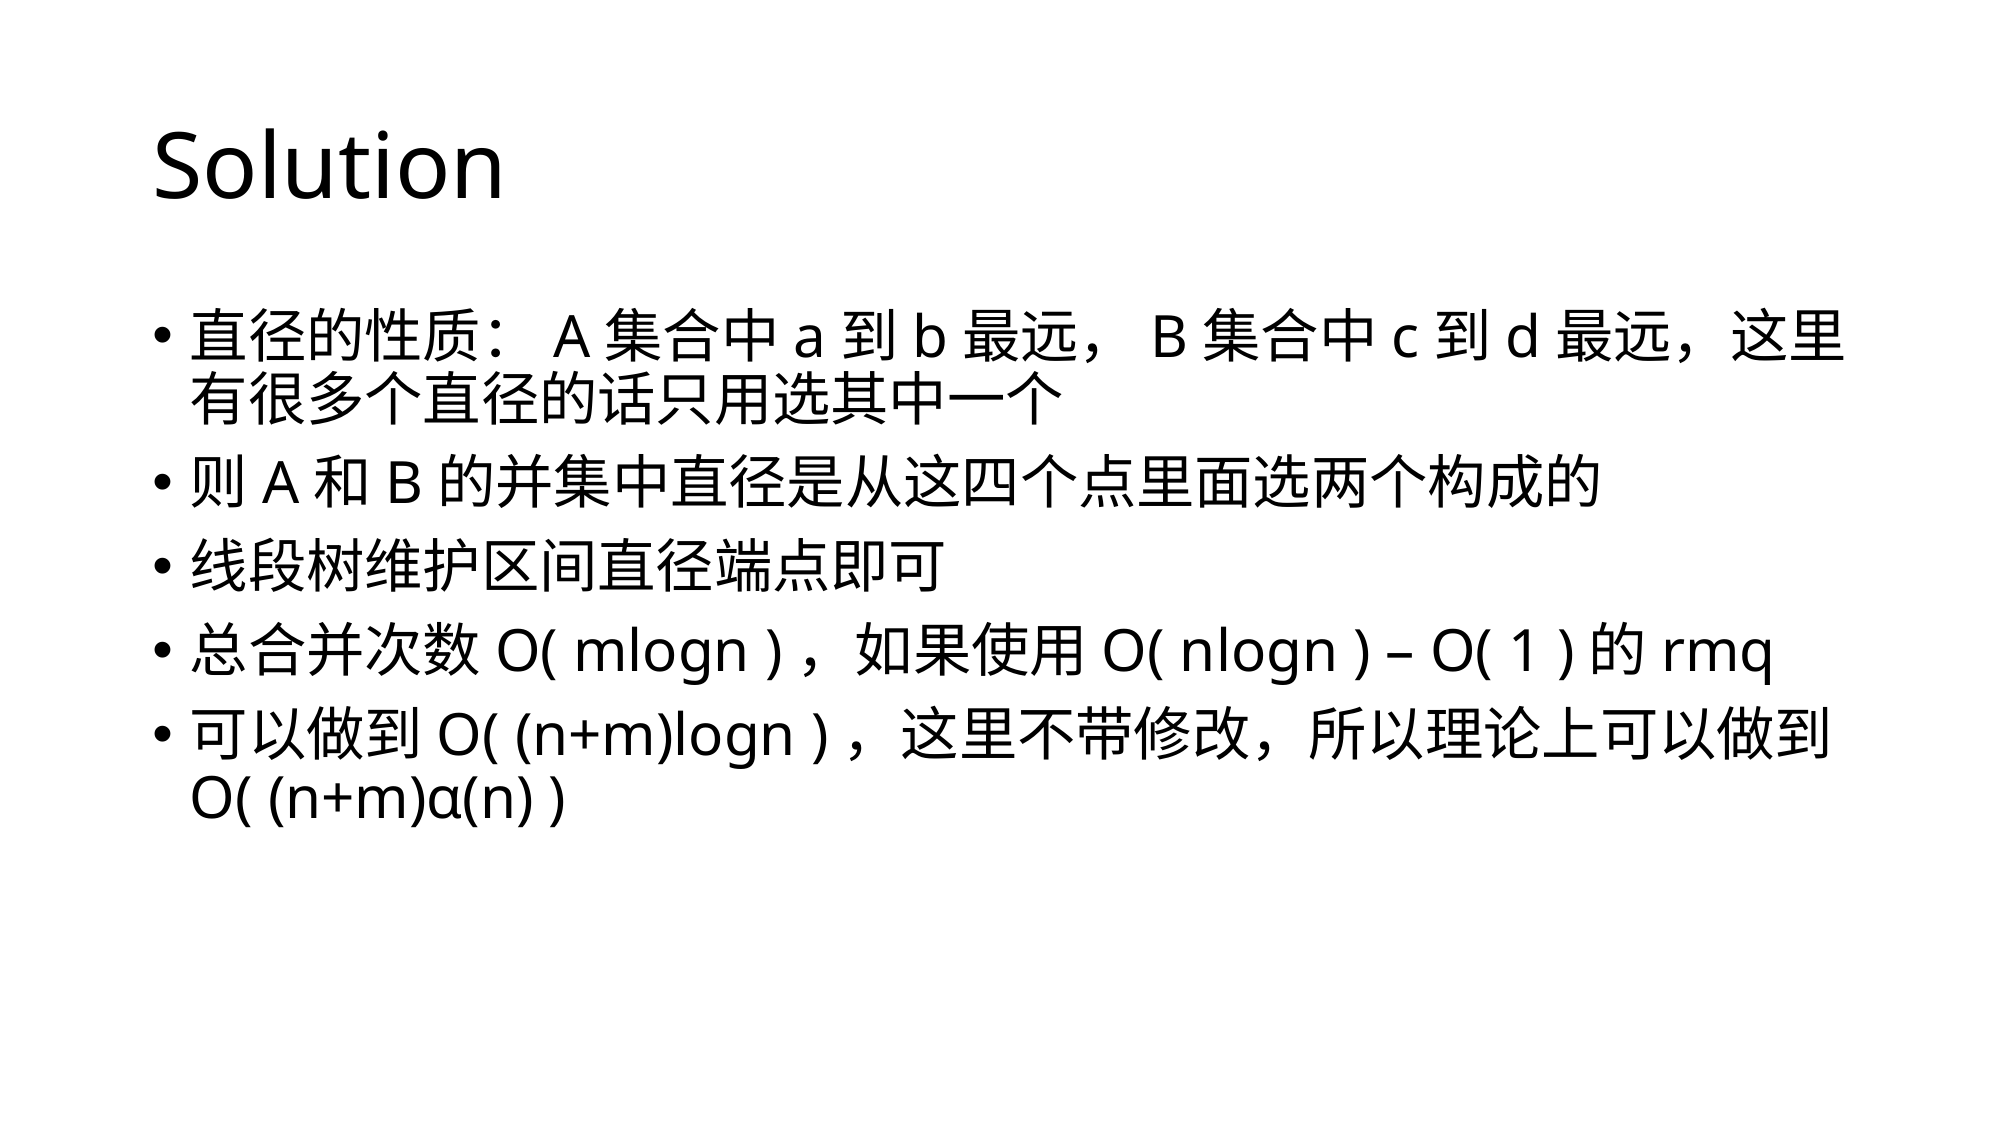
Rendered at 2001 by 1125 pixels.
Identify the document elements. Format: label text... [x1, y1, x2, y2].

list 直径的性质：A集合中a到b最远，B集合中c到d最远，这里有很多个直径的话只用选其中一个 则A和B的并集中直径是从这四个点里面选两个构成的 线段树维护区间直径端点即可 总合并次数O( mlogn )，如果使用O( nlogn ) – O( 1 )的rmq 可以做到O( (n+m)logn )，这里不带修改，所以理论上可以做到O( (n+m)α(n) ) [137, 299, 1863, 1014]
title Solution [137, 59, 1863, 278]
